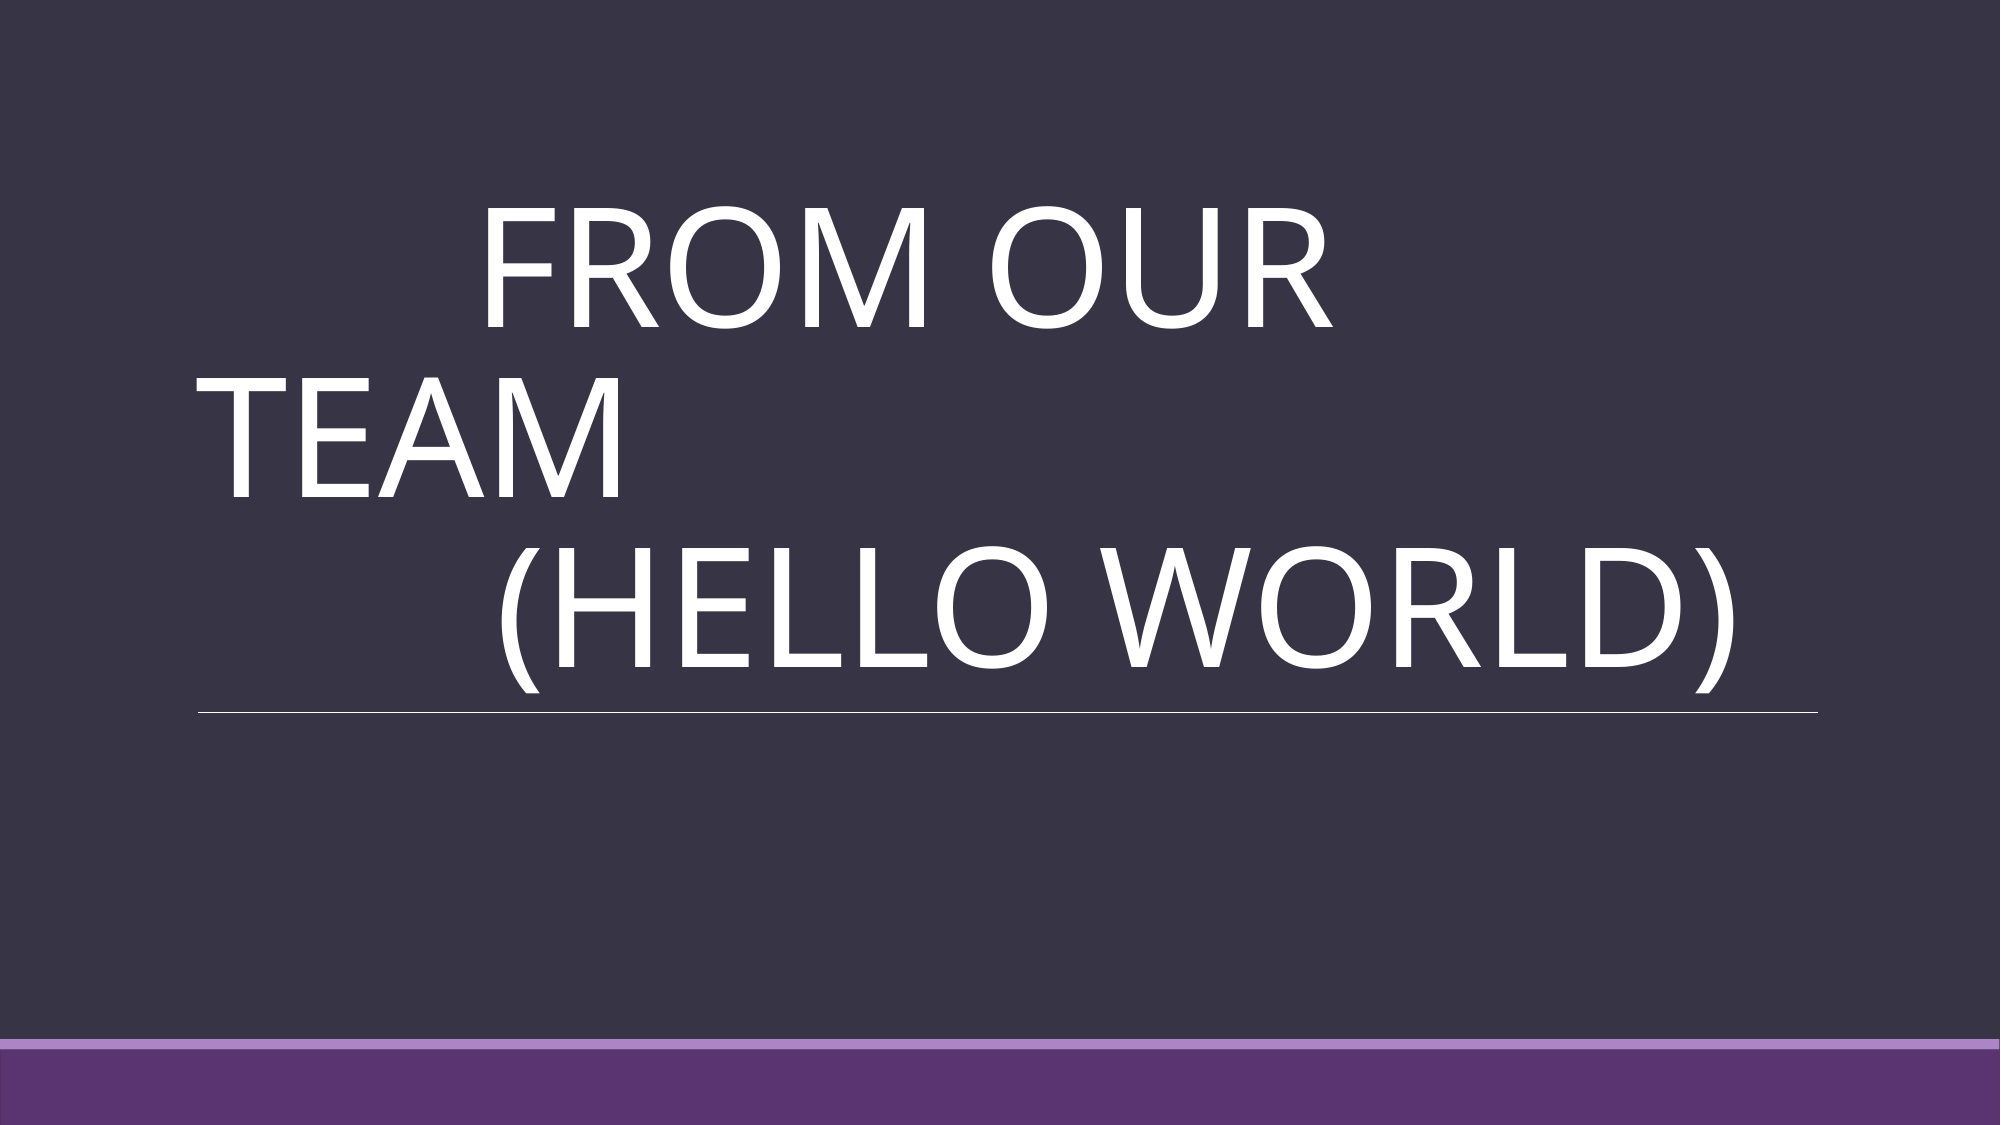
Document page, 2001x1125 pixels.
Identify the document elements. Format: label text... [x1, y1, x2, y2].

title FROM OUR TEAM (HELLO WORLD) [180, 124, 1830, 710]
